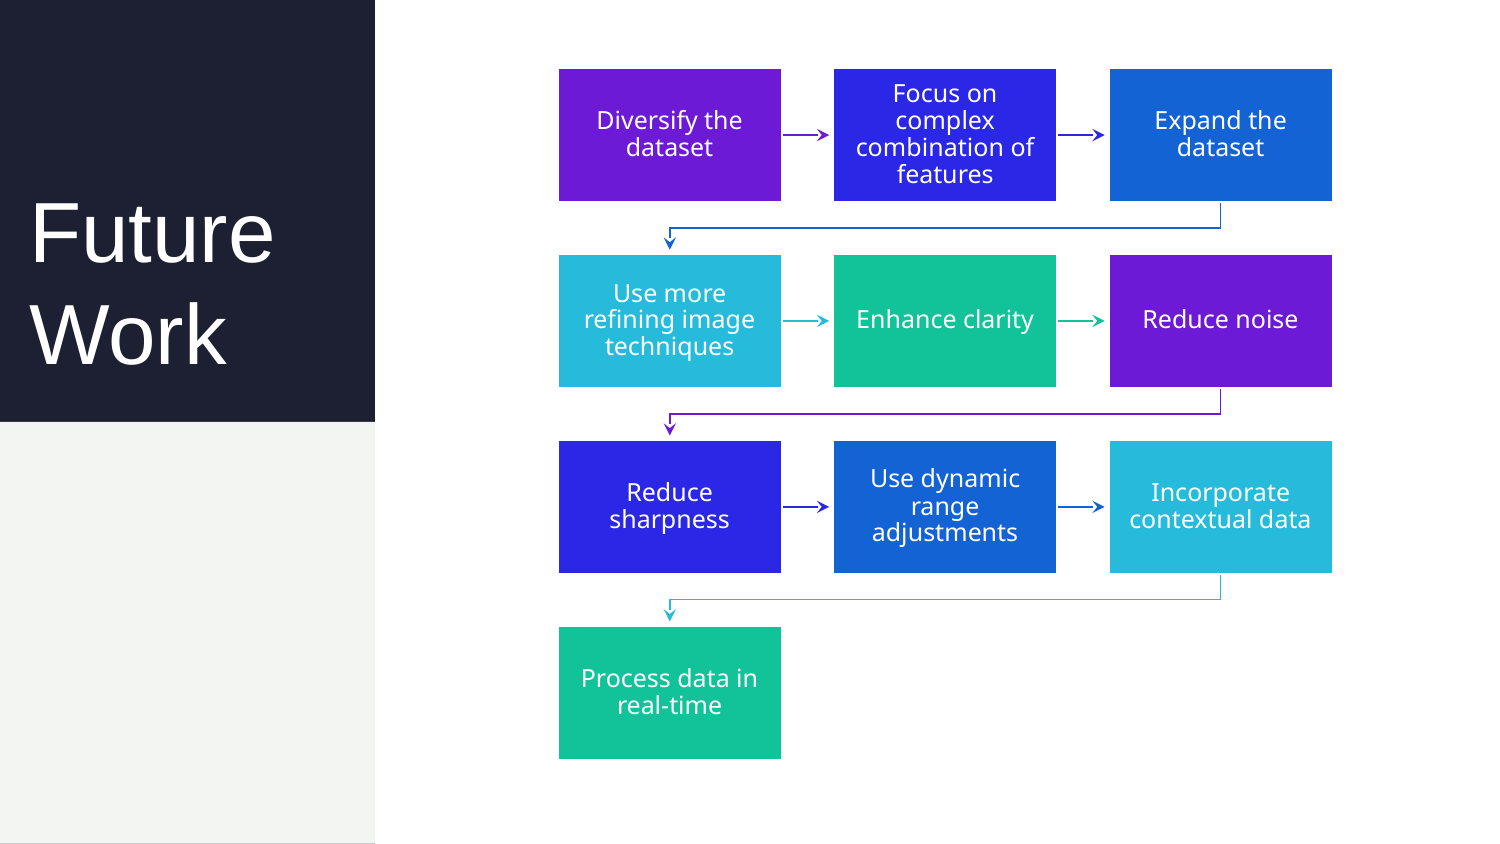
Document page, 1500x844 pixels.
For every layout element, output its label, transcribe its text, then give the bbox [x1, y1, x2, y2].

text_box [0, 421, 376, 844]
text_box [557, 67, 1333, 761]
text_box [375, 0, 1500, 844]
text_box [0, 0, 375, 421]
text_box Future Work [17, 44, 349, 388]
